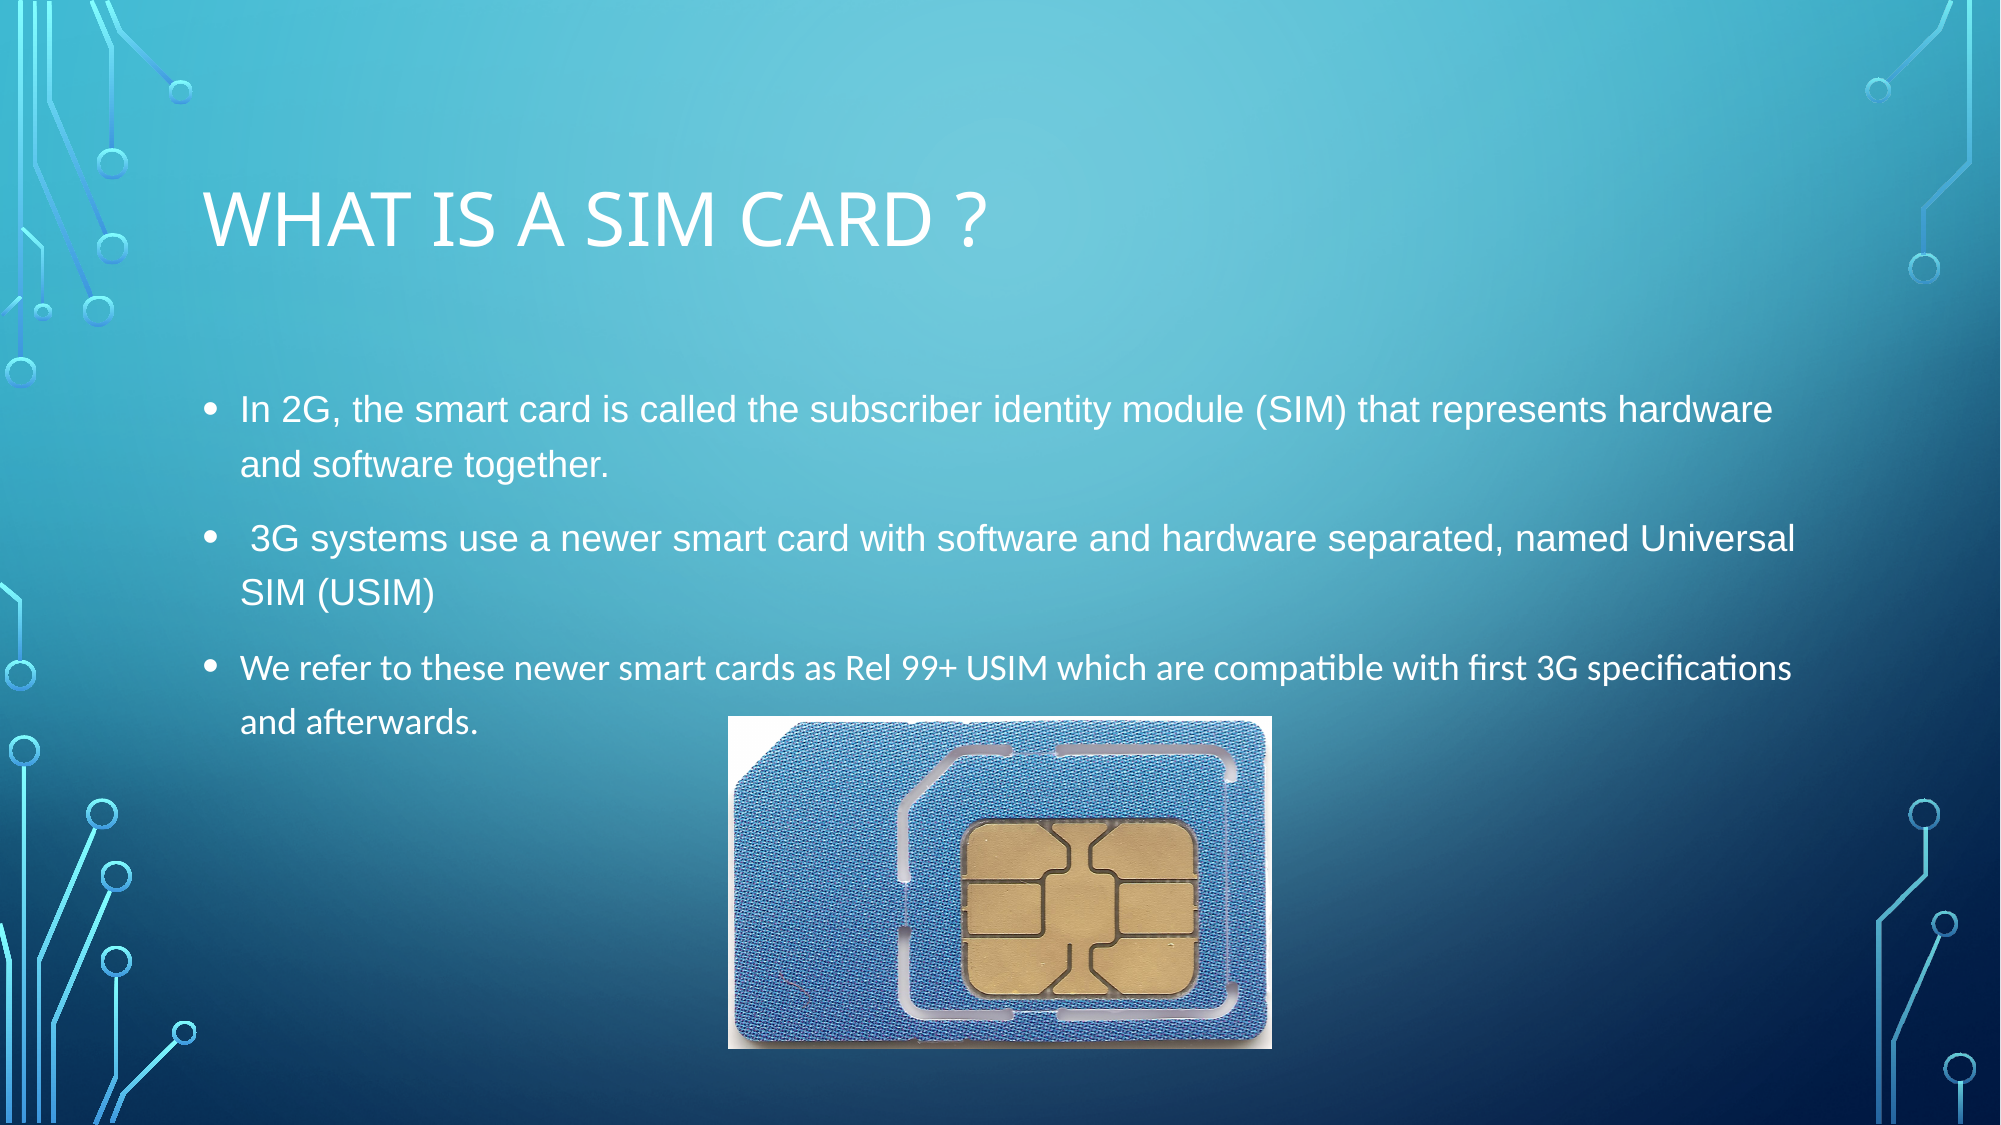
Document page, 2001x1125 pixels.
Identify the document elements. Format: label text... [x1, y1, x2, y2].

title What is a sim card ? [187, 101, 1813, 344]
picture [727, 716, 1272, 1049]
list In 2G, the smart card is called the subscriber identity module (SIM) that represents hardware and software together. 3G systems use a newer smart card with software and hardware separated, named Universal SIM (USIM) We refer to these newer smart cards as Rel 99+ USIM which are compatible with first 3G specifications and afterwards. [187, 369, 1813, 950]
